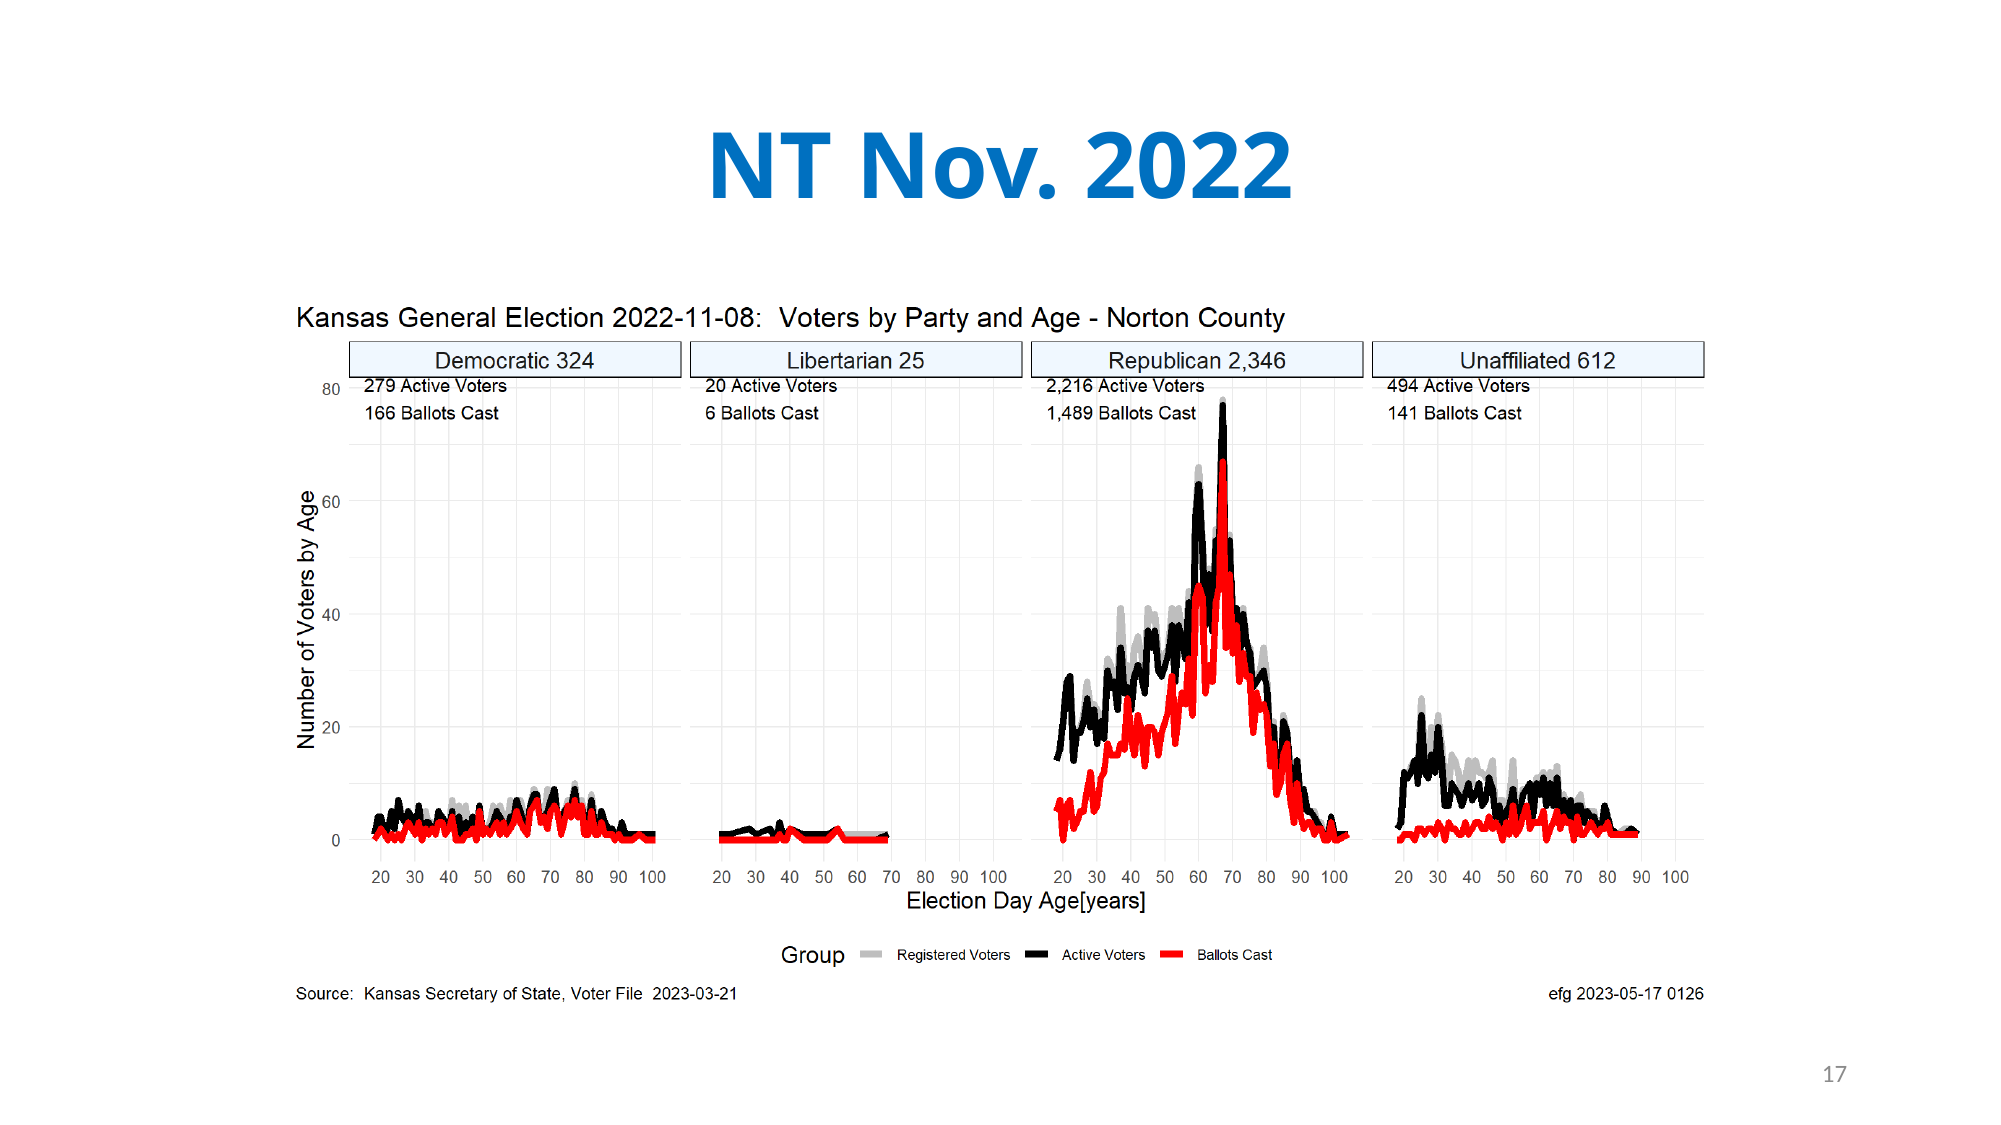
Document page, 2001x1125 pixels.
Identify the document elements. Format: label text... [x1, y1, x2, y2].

title NT Nov. 2022 [137, 59, 1863, 278]
slide_number ‹#› [1412, 1042, 1863, 1103]
picture [287, 297, 1713, 1011]
